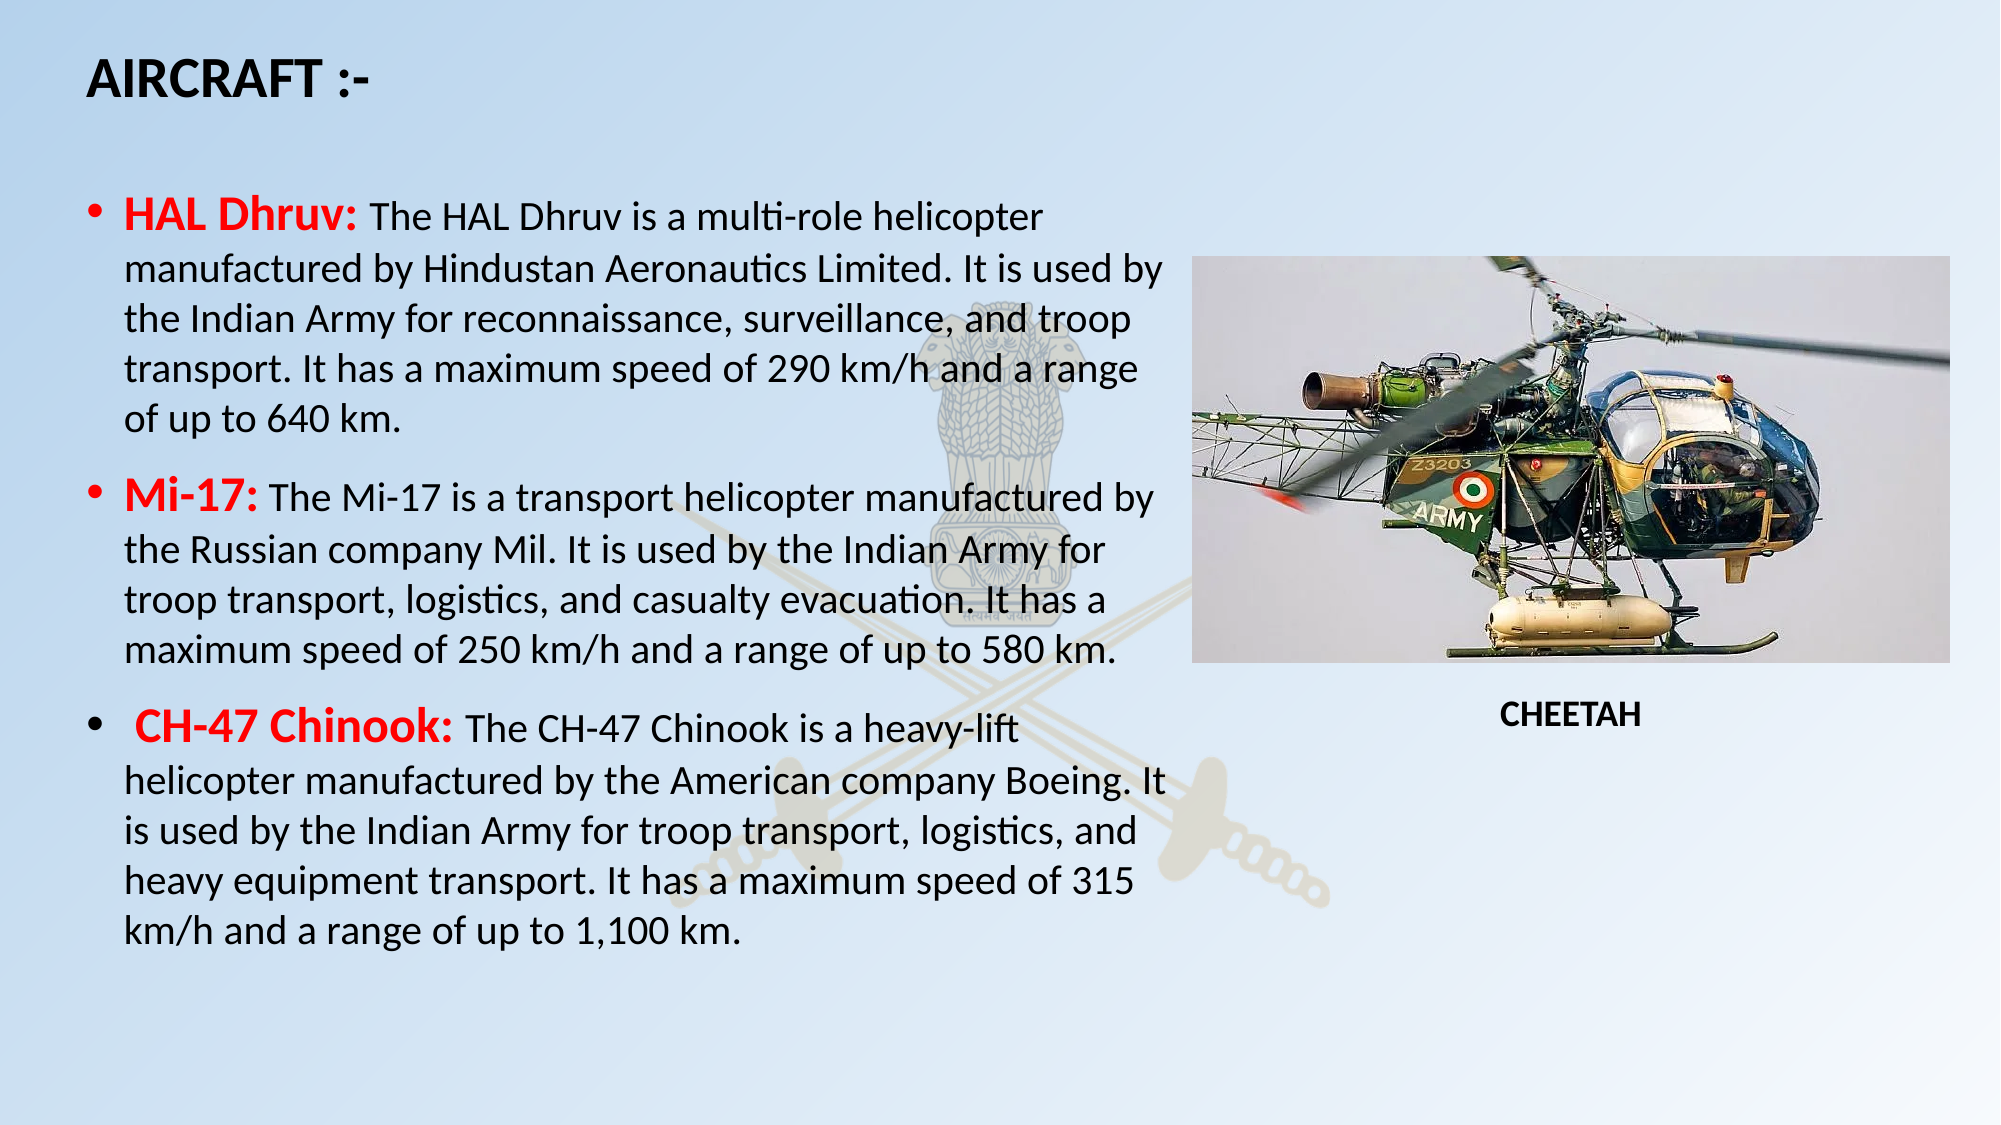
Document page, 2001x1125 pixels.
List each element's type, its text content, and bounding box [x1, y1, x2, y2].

title AIRCRAFT :- [71, 21, 416, 136]
text_box CHEETAH [1485, 681, 1658, 742]
list HAL Dhruv: The HAL Dhruv is a multi-role helicopter manufactured by Hindustan Aeronautics Limited. It is used by the Indian Army for reconnaissance, surveillance, and troop transport. It has a maximum speed of 290 km/h and a range of up to 640 km. Mi-17: The Mi-17 is a transport helicopter manufactured by the Russian company Mil. It is used by the Indian Army for troop transport, logistics, and casualty evacuation. It has a maximum speed of 250 km/h and a range of up to 580 km. CH-47 Chinook: The CH-47 Chinook is a heavy-lift helicopter manufactured by the American company Boeing. It is used by the Indian Army for troop transport, logistics, and heavy equipment transport. It has a maximum speed of 315 km/h and a range of up to 1,100 km. [71, 173, 1193, 1053]
picture [1192, 256, 1950, 663]
